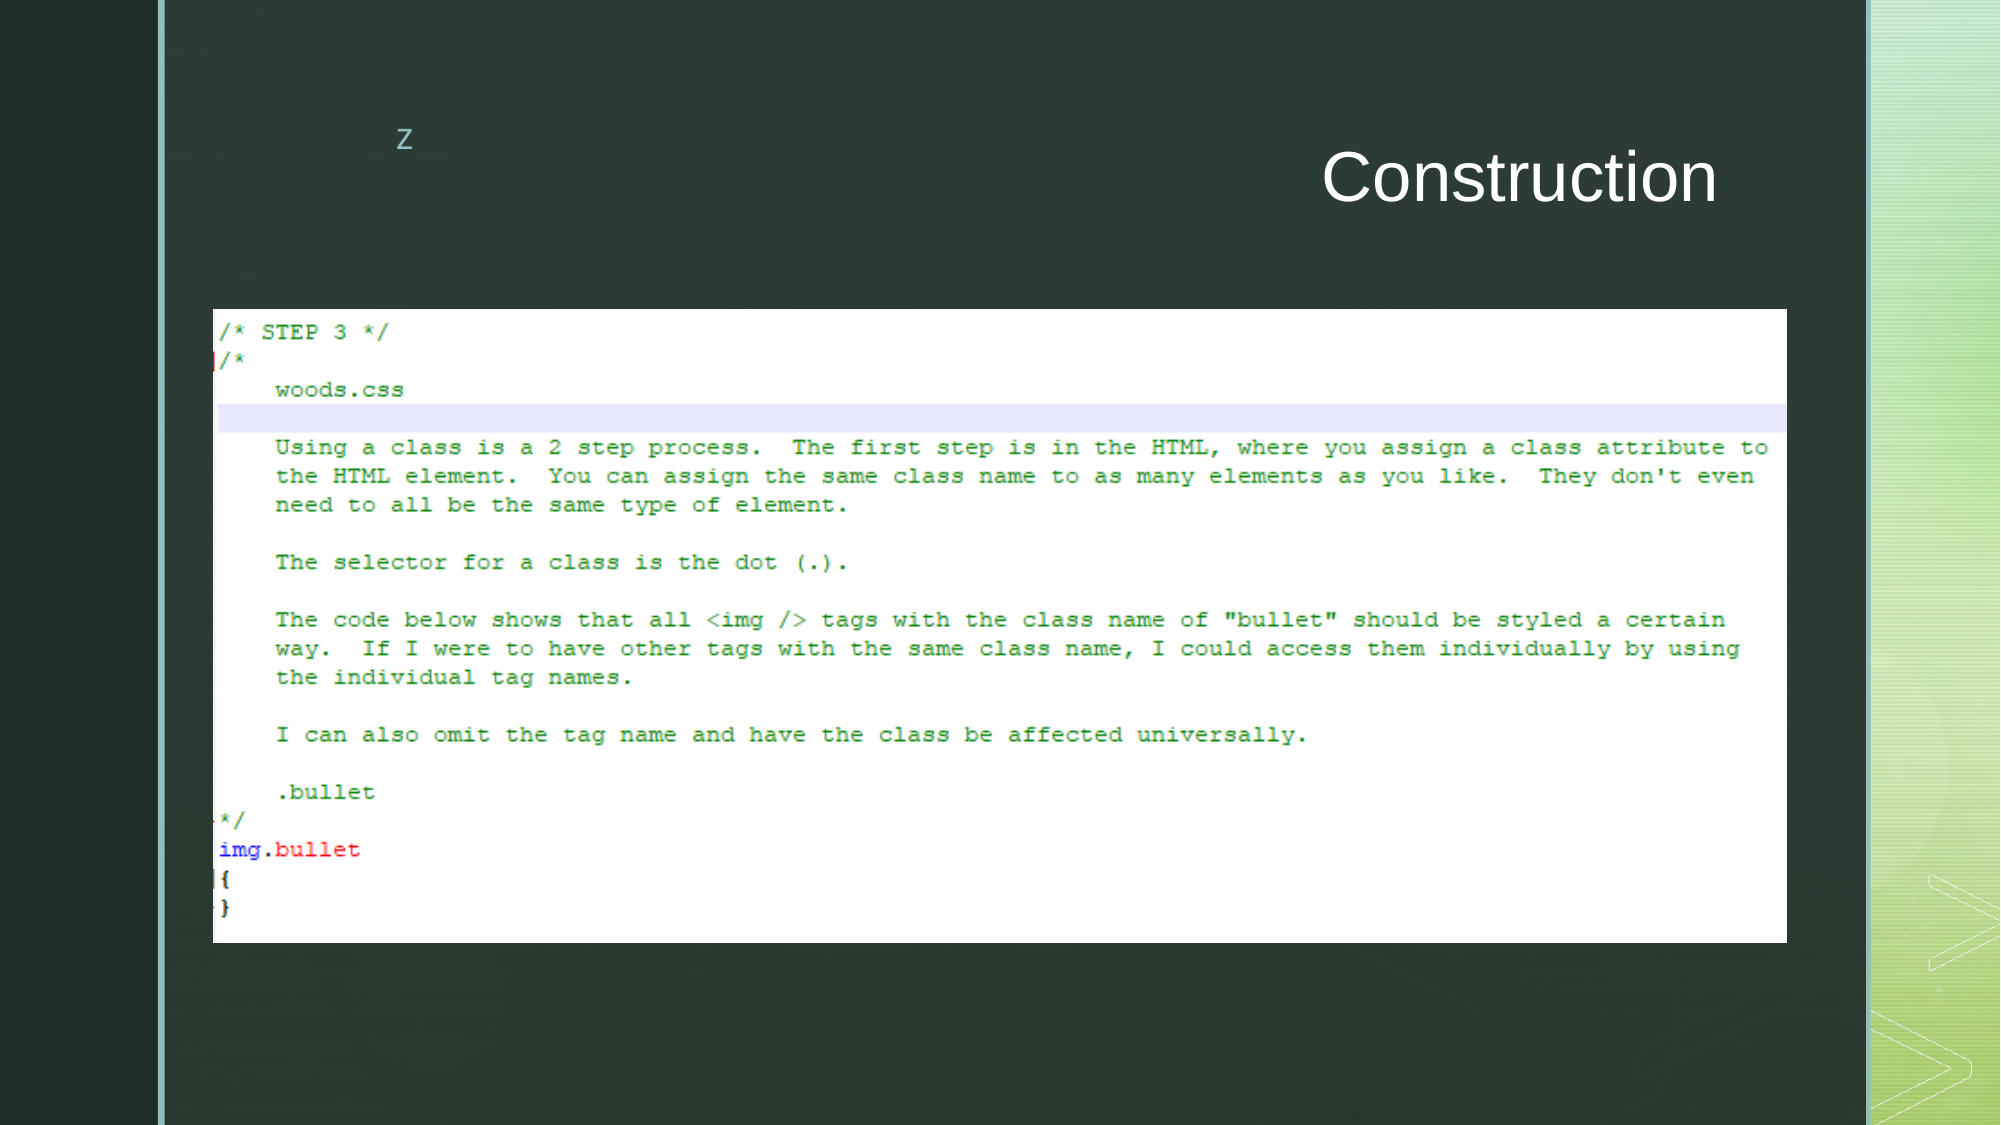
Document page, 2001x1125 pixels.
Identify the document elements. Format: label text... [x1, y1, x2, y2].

picture [1871, 0, 2001, 1125]
picture [213, 308, 1787, 943]
title Construction [428, 132, 1734, 308]
